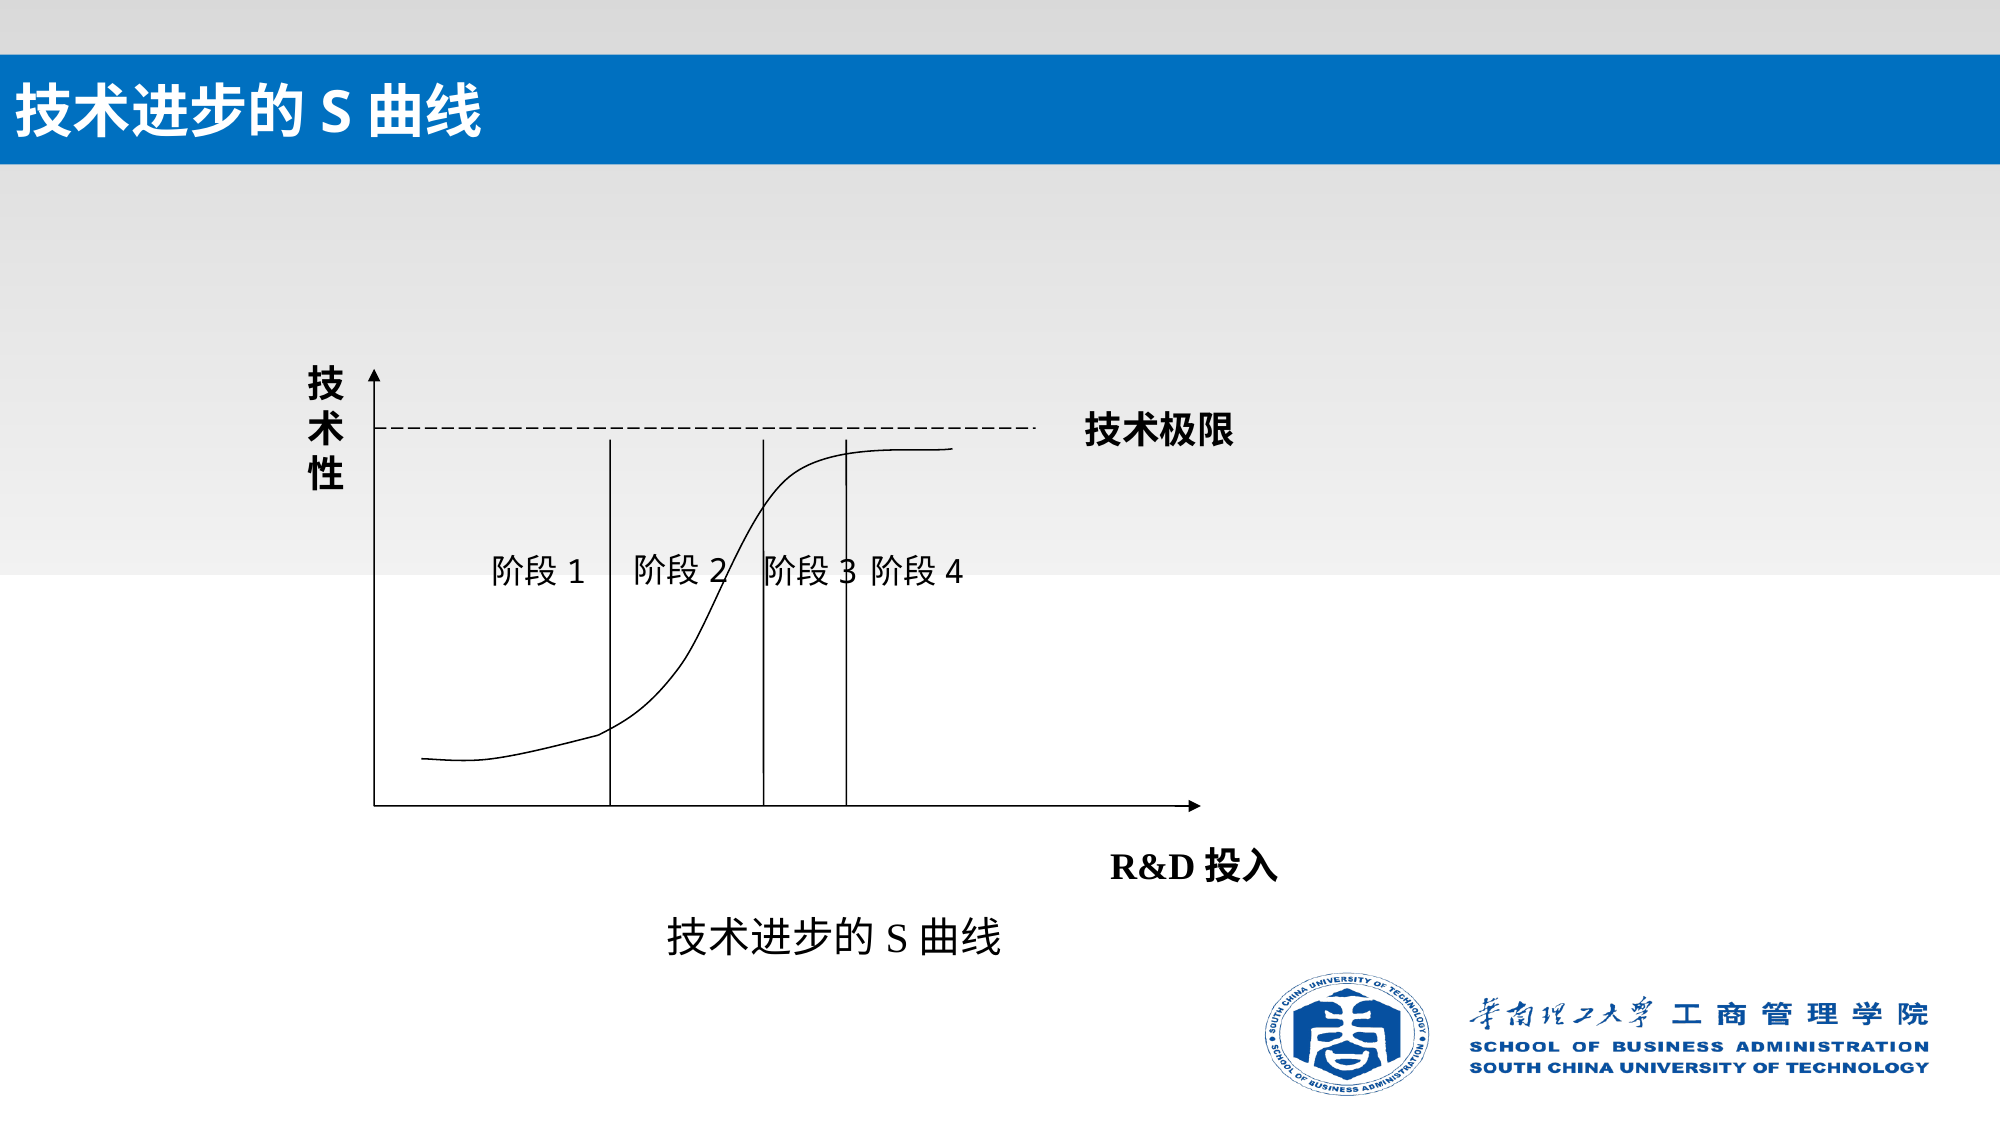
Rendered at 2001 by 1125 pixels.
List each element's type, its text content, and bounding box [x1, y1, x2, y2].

title 技术进步的S曲线 [0, 54, 2000, 165]
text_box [290, 356, 1308, 972]
picture [1241, 941, 1961, 1125]
